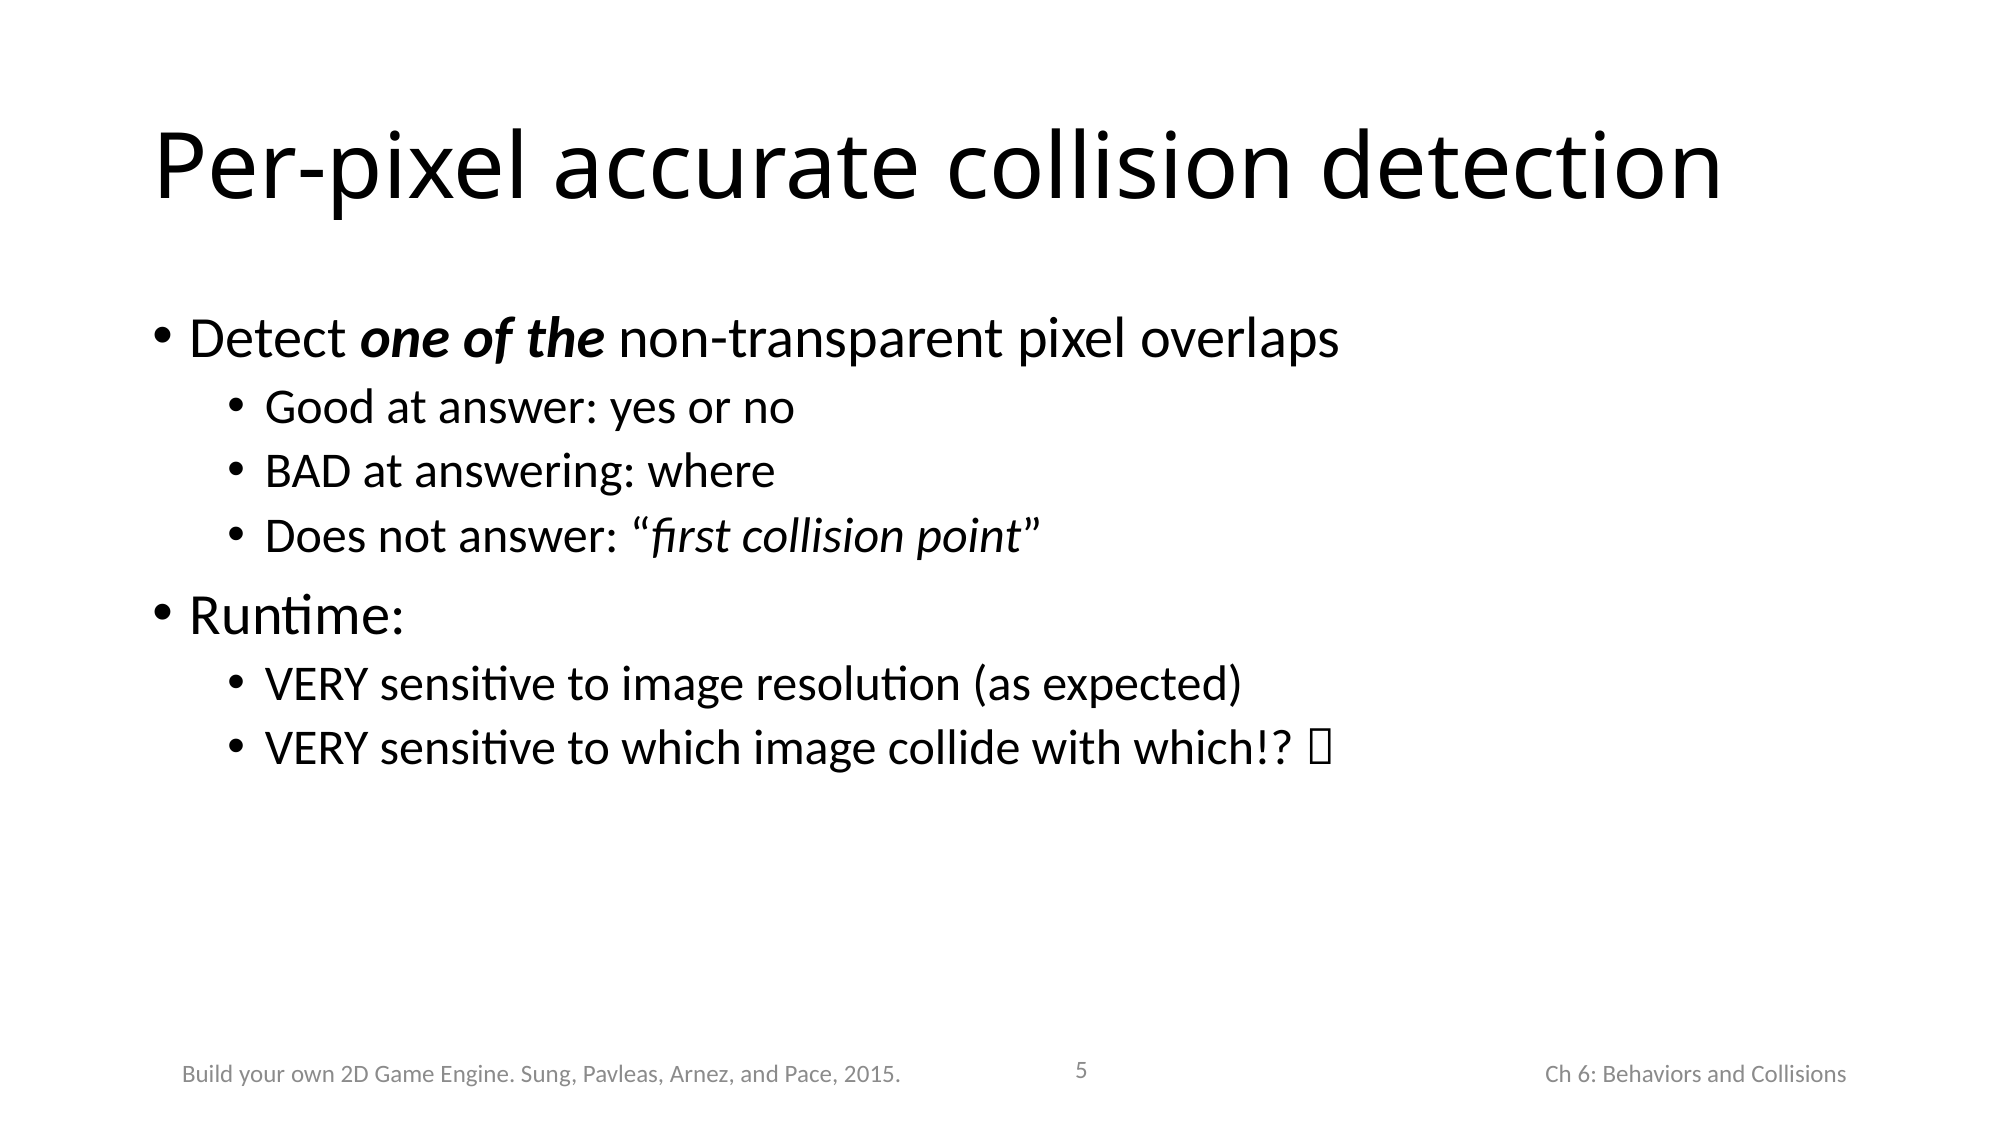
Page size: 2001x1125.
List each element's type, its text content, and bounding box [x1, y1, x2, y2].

title Per-pixel accurate collision detection [137, 59, 1863, 278]
list Detect one of the non-transparent pixel overlaps Good at answer: yes or no BAD at answering: where Does not answer: “first collision point” Runtime: VERY sensitive to image resolution (as expected) VERY sensitive to which image collide with which!?  [137, 299, 1863, 1014]
